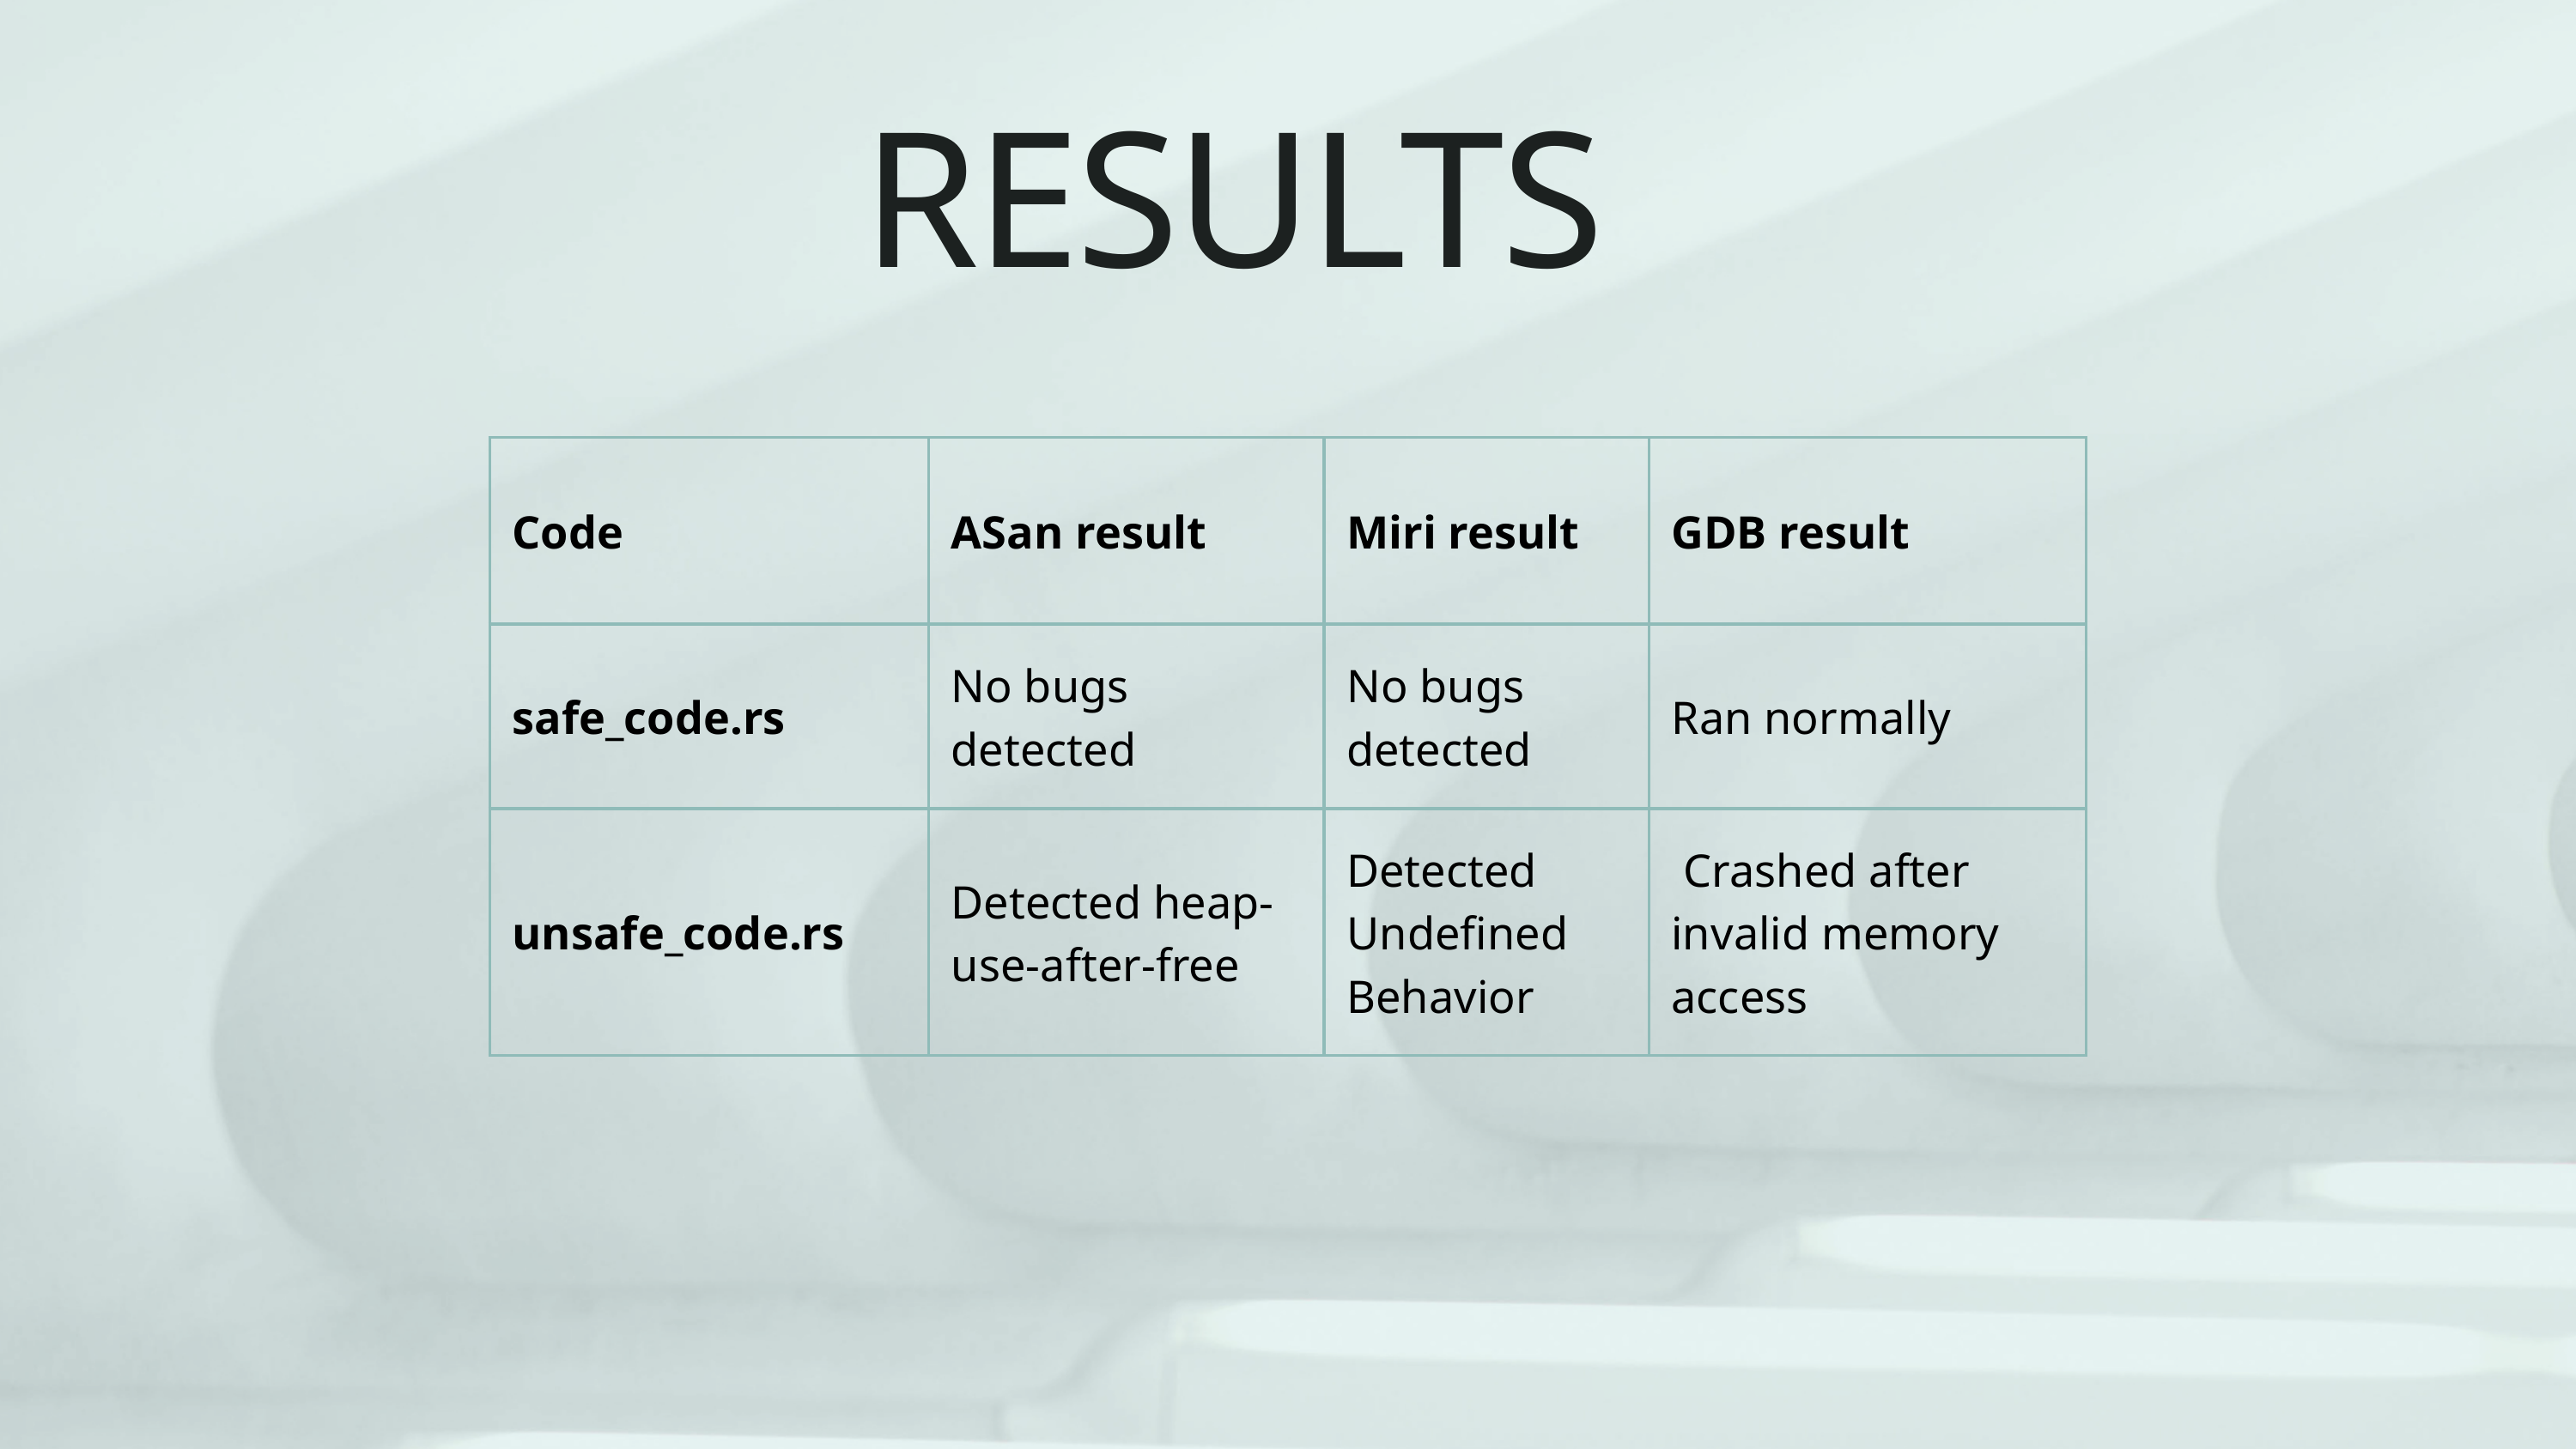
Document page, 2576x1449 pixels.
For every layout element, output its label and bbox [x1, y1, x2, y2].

text_box [0, 0, 2576, 1449]
